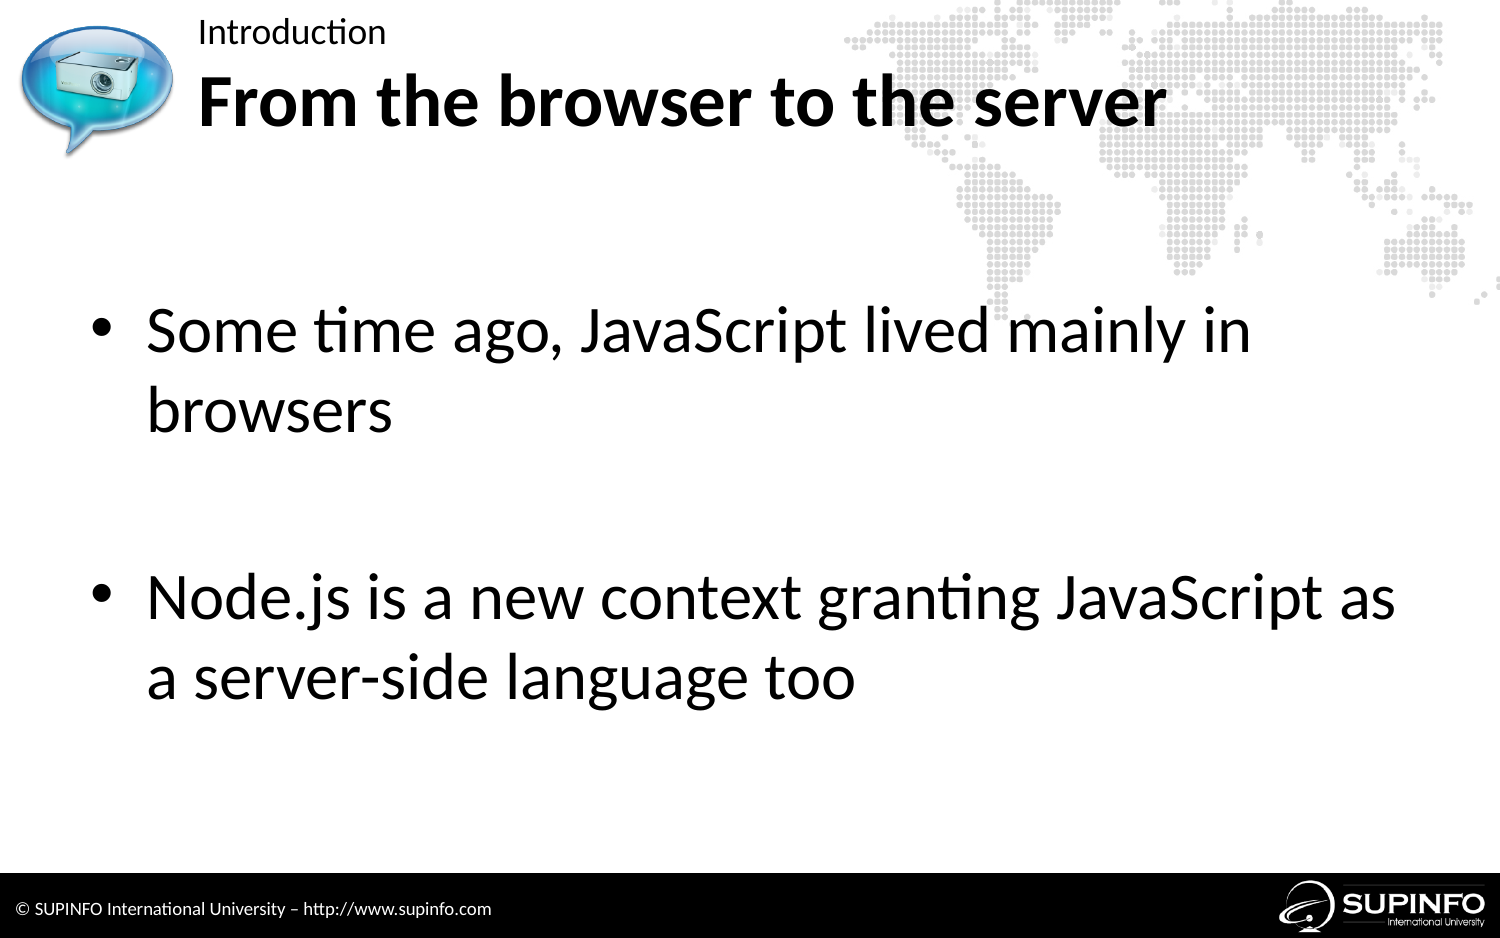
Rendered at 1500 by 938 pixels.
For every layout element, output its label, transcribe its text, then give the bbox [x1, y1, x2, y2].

list Some time ago, JavaScript lived mainly in browsers Node.js is a new context granting JavaScript as a server-side language too [74, 184, 1460, 880]
picture [17, 19, 179, 162]
picture [844, 0, 1500, 327]
text_box From the browser to the server [183, 56, 1459, 138]
picture [1269, 870, 1494, 938]
text_box Introduction [183, 0, 1459, 56]
